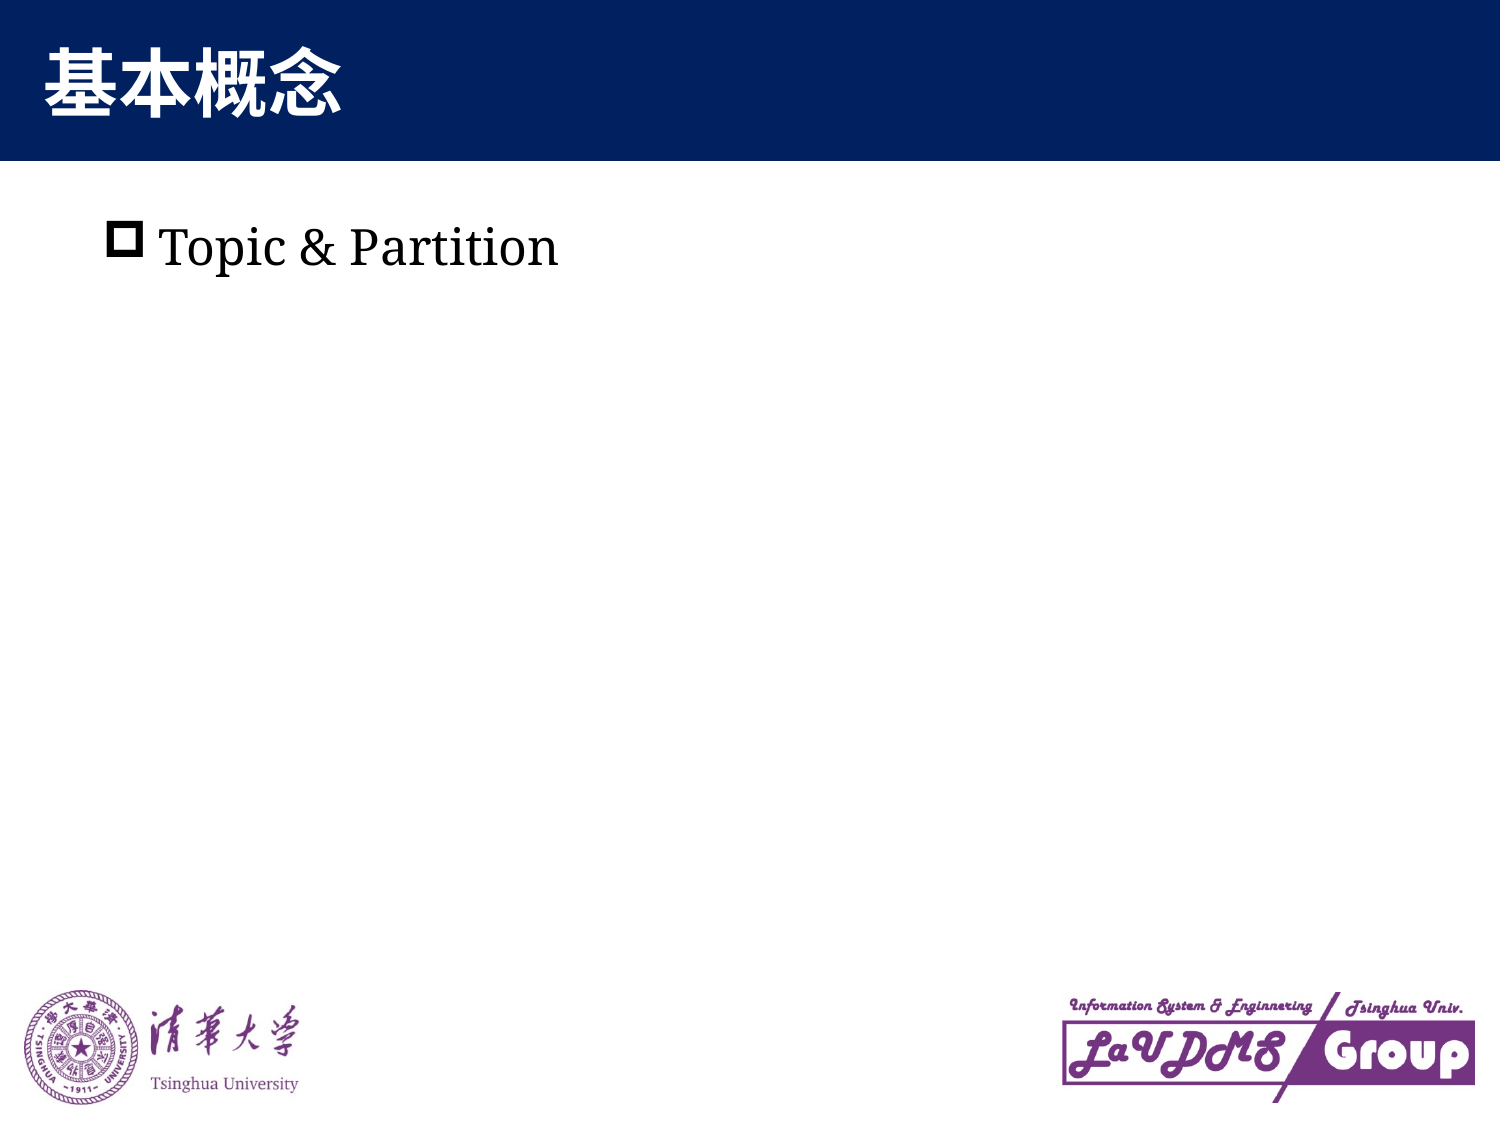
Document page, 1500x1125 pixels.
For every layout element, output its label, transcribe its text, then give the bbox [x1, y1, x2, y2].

list Topic & Partition [87, 207, 1401, 988]
title 基本概念 [27, 24, 1476, 138]
picture [24, 990, 300, 1105]
picture [1062, 992, 1475, 1103]
